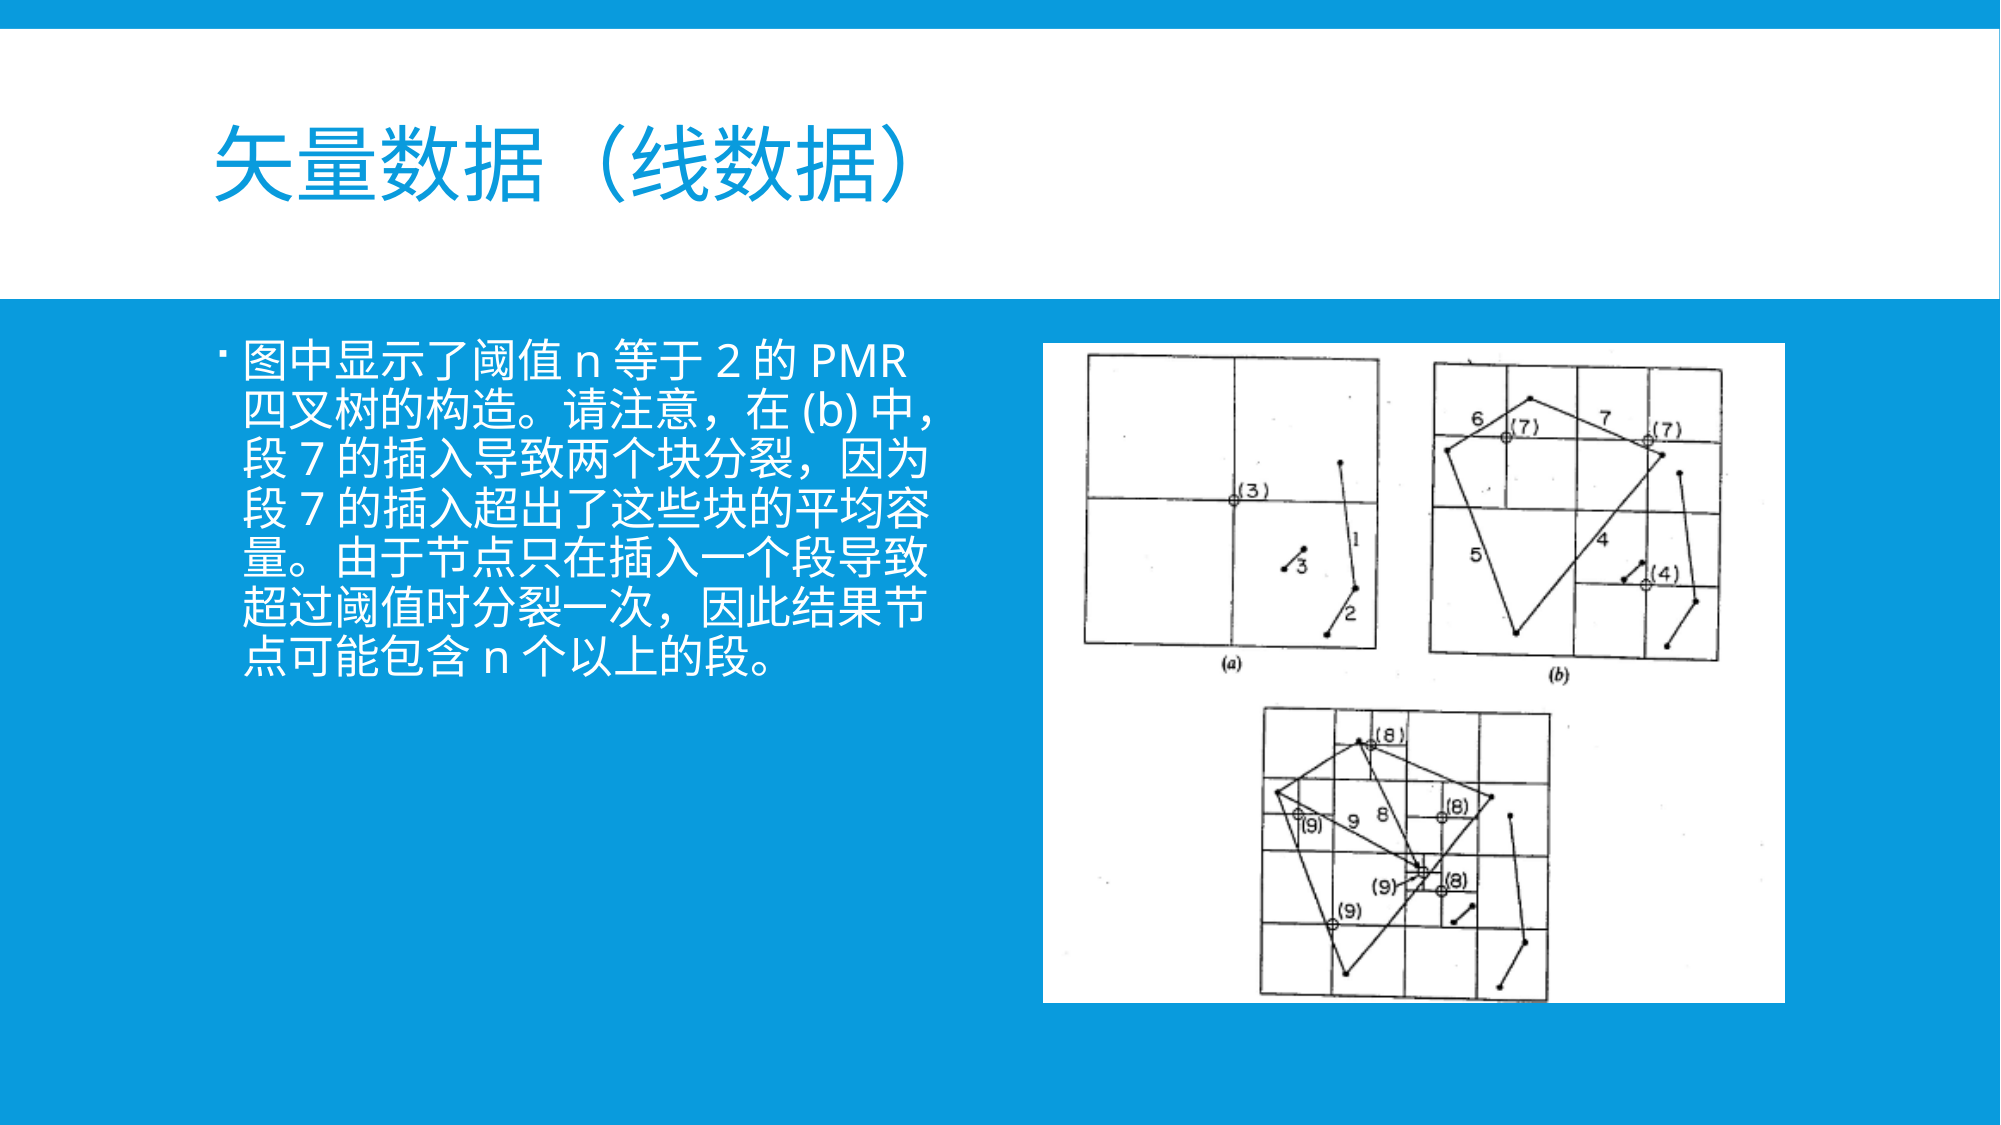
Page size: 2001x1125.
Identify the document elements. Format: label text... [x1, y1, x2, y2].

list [1043, 343, 1785, 1003]
title 矢量数据（线数据） [197, 46, 1803, 295]
list 图中显示了阈值n等于2的PMR四叉树的构造。请注意，在(b)中，段7的插入导致两个块分裂，因为段7的插入超出了这些块的平均容量。由于节点只在插入一个段导致超过阈值时分裂一次，因此结果节点可能包含n个以上的段。 [197, 329, 978, 1020]
